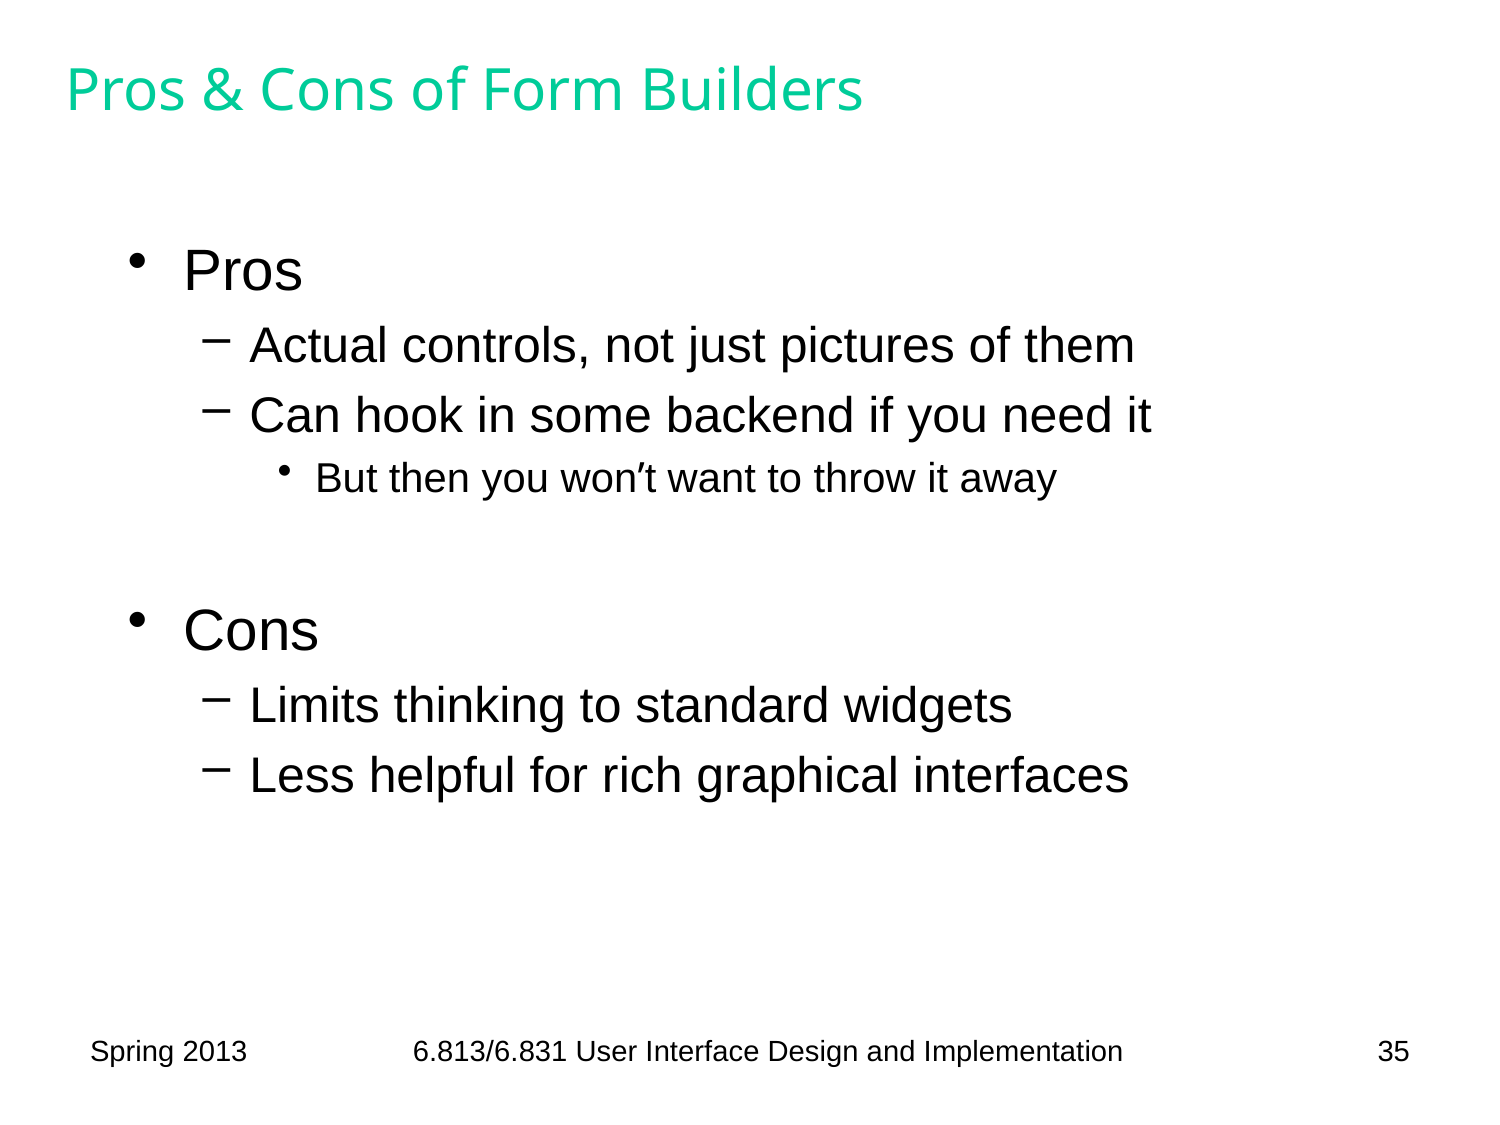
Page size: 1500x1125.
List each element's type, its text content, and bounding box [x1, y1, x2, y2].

list Pros Actual controls, not just pictures of them Can hook in some backend if you need it But then you won’t want to throw it away Cons Limits thinking to standard widgets Less helpful for rich graphical interfaces [112, 224, 1388, 1001]
title Pros & Cons of Form Builders [49, 24, 1438, 151]
slide_number 35 [1237, 1024, 1426, 1103]
footer 6.813/6.831 User Interface Design and Implementation [312, 1024, 1226, 1103]
slide_number Spring 2013 [74, 1024, 301, 1103]
